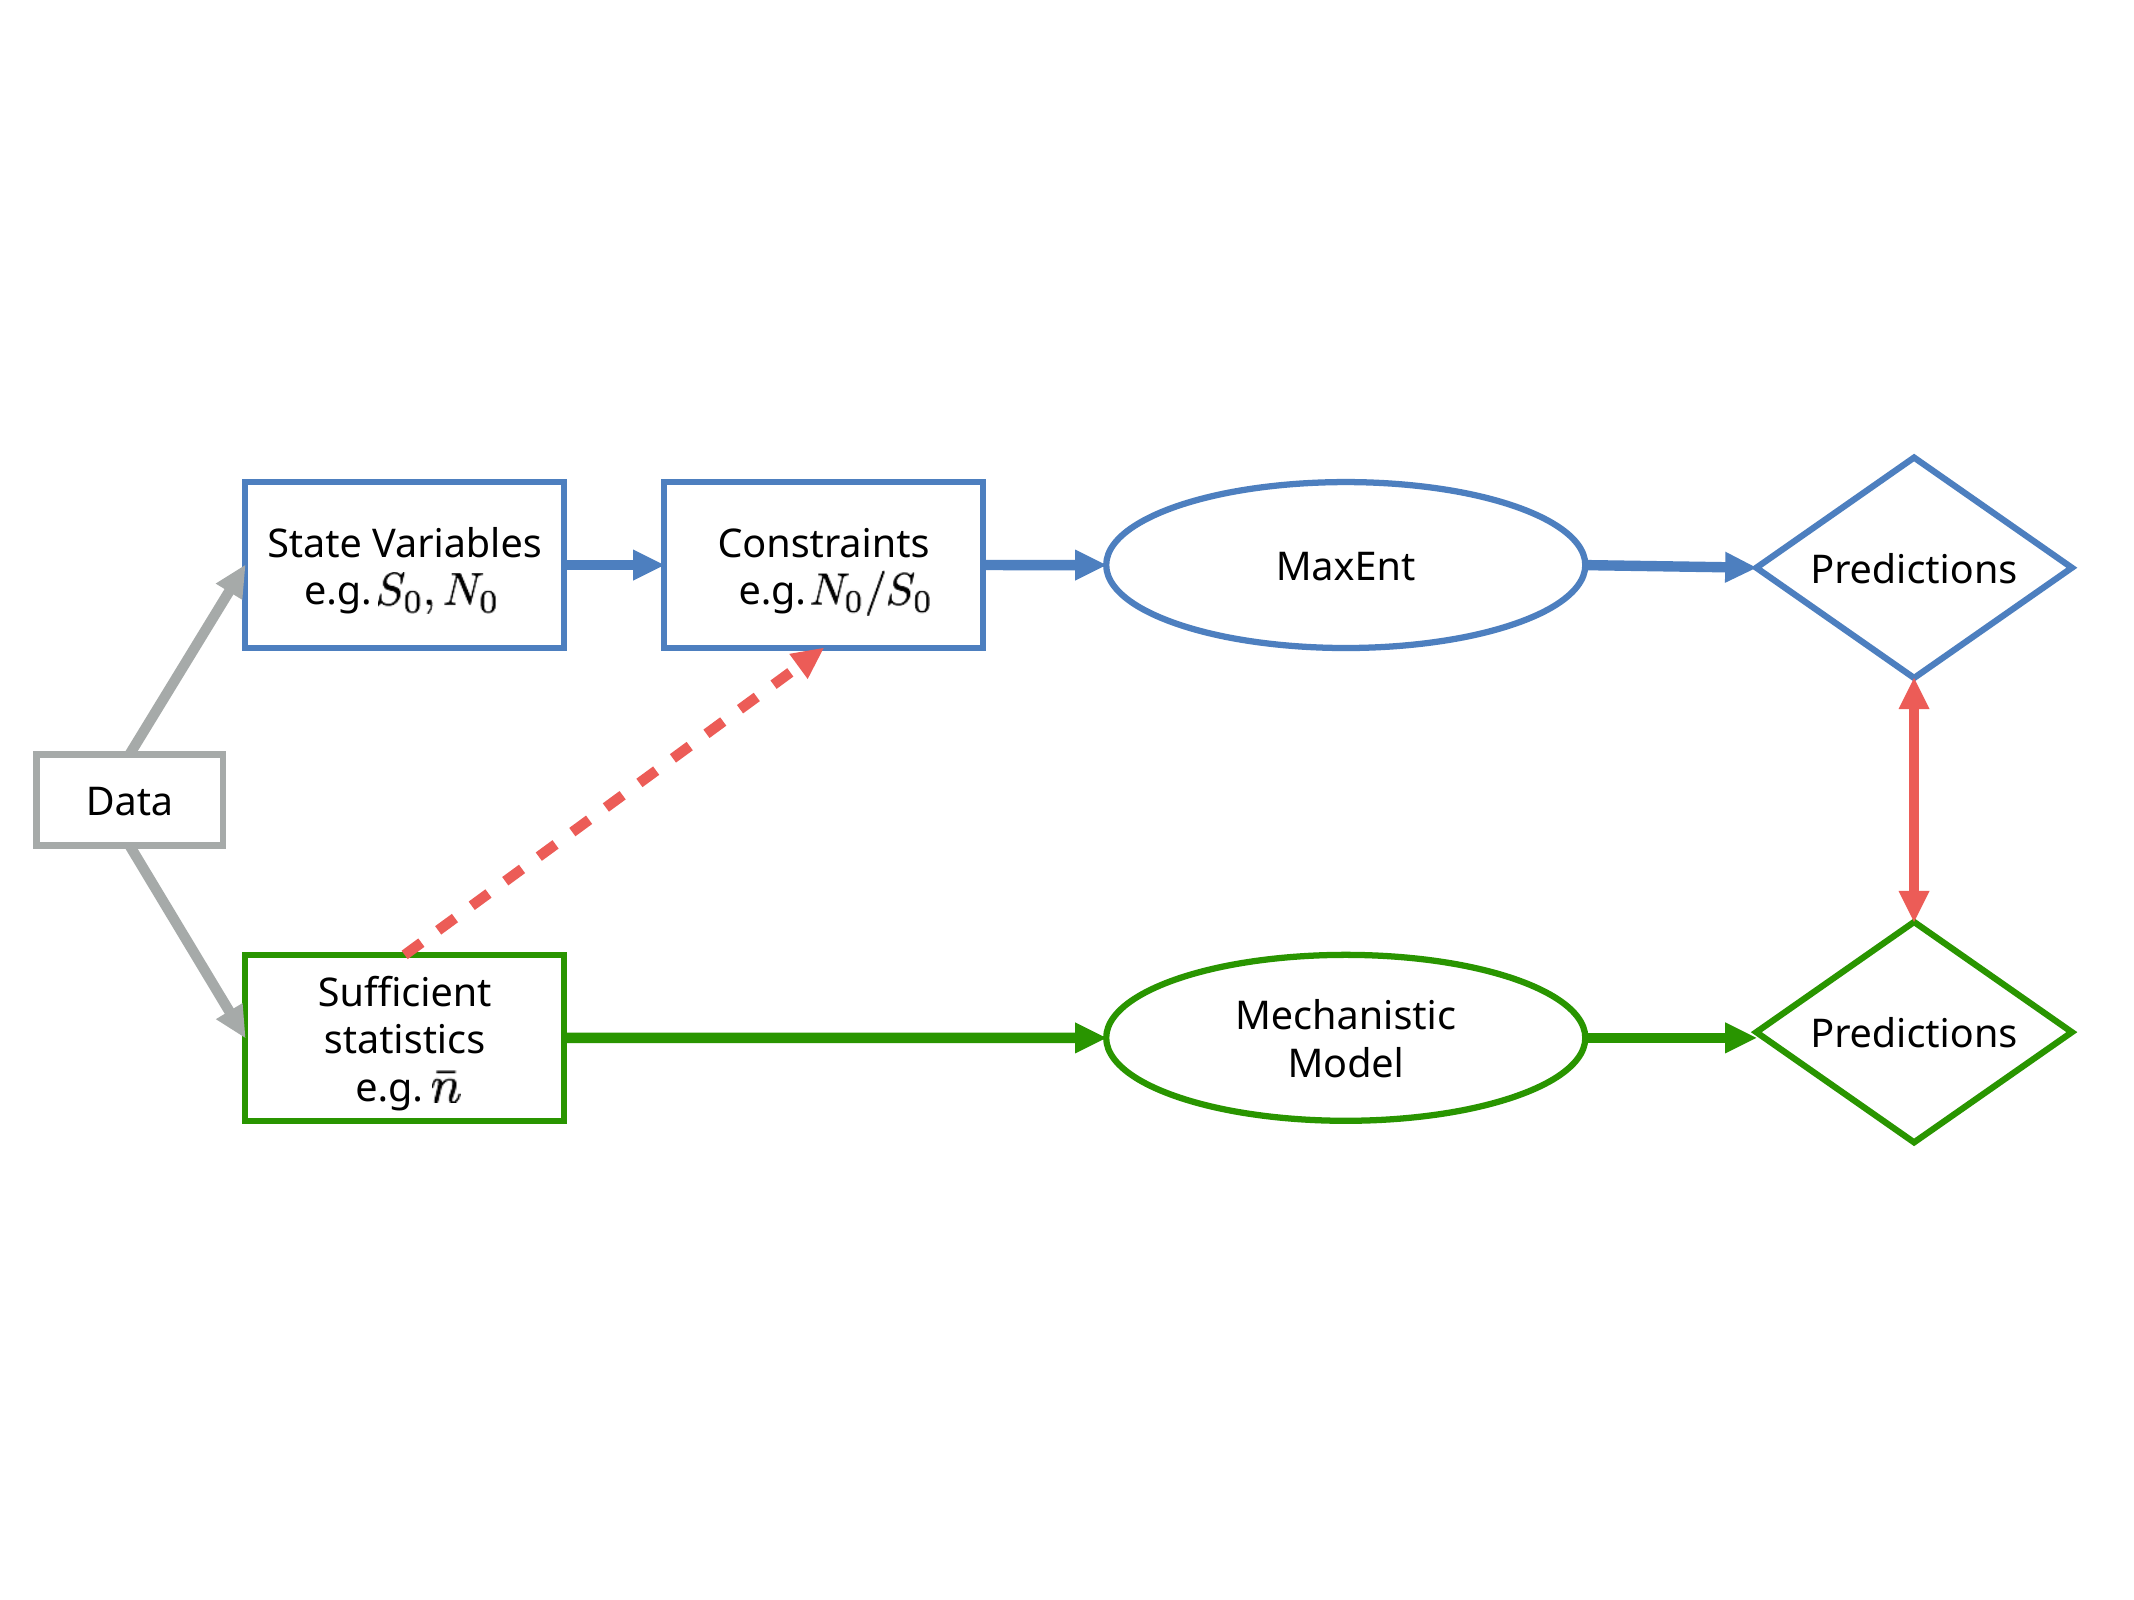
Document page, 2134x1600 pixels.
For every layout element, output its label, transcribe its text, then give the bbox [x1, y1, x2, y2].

picture [432, 1069, 462, 1103]
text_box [1585, 564, 1757, 568]
text_box Predictions [1756, 922, 2072, 1143]
text_box Sufficient statistics e.g. . [245, 954, 564, 1121]
text_box Mechanistic Model [1106, 954, 1585, 1121]
text_box Predictions [1761, 457, 2072, 677]
text_box Data [36, 754, 223, 846]
text_box Constraints e.g. . [664, 482, 983, 648]
text_box State Variables e.g. . [245, 482, 564, 648]
text_box MaxEnt [1106, 482, 1585, 649]
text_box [129, 845, 246, 1039]
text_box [129, 564, 246, 755]
picture [378, 572, 497, 614]
picture [811, 570, 930, 616]
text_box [404, 647, 824, 956]
